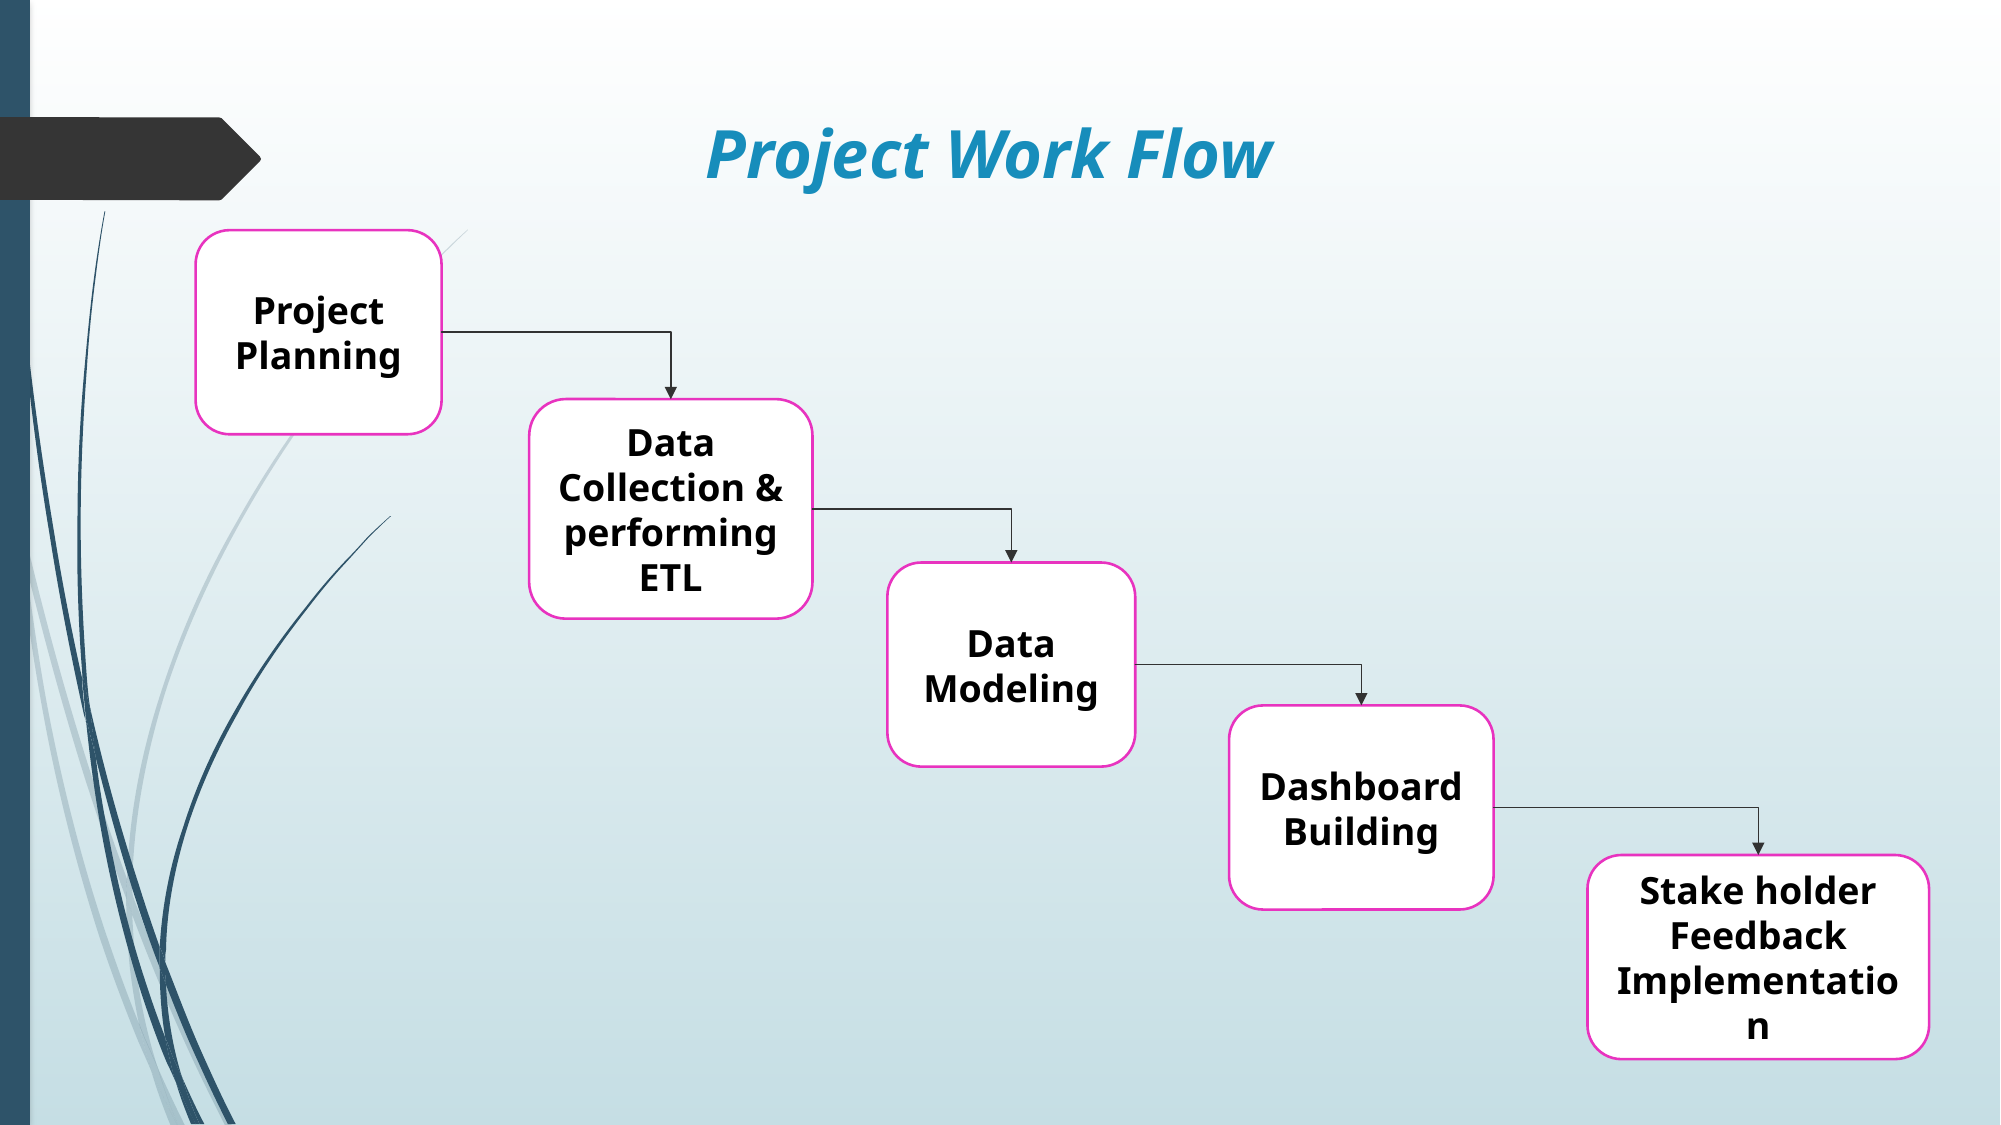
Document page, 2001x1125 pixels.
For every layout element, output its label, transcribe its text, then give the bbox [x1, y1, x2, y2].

title Project Work Flow [690, 104, 1310, 231]
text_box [1135, 664, 1362, 706]
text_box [441, 331, 672, 400]
text_box Data Collection & performing ETL [527, 397, 814, 620]
text_box Dashboard Building [1227, 704, 1495, 911]
text_box Data Modeling [886, 561, 1137, 768]
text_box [812, 508, 1012, 563]
text_box Stake holder Feedback Implementation [1586, 853, 1931, 1061]
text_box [1493, 807, 1759, 856]
text_box Project Planning [194, 228, 443, 436]
